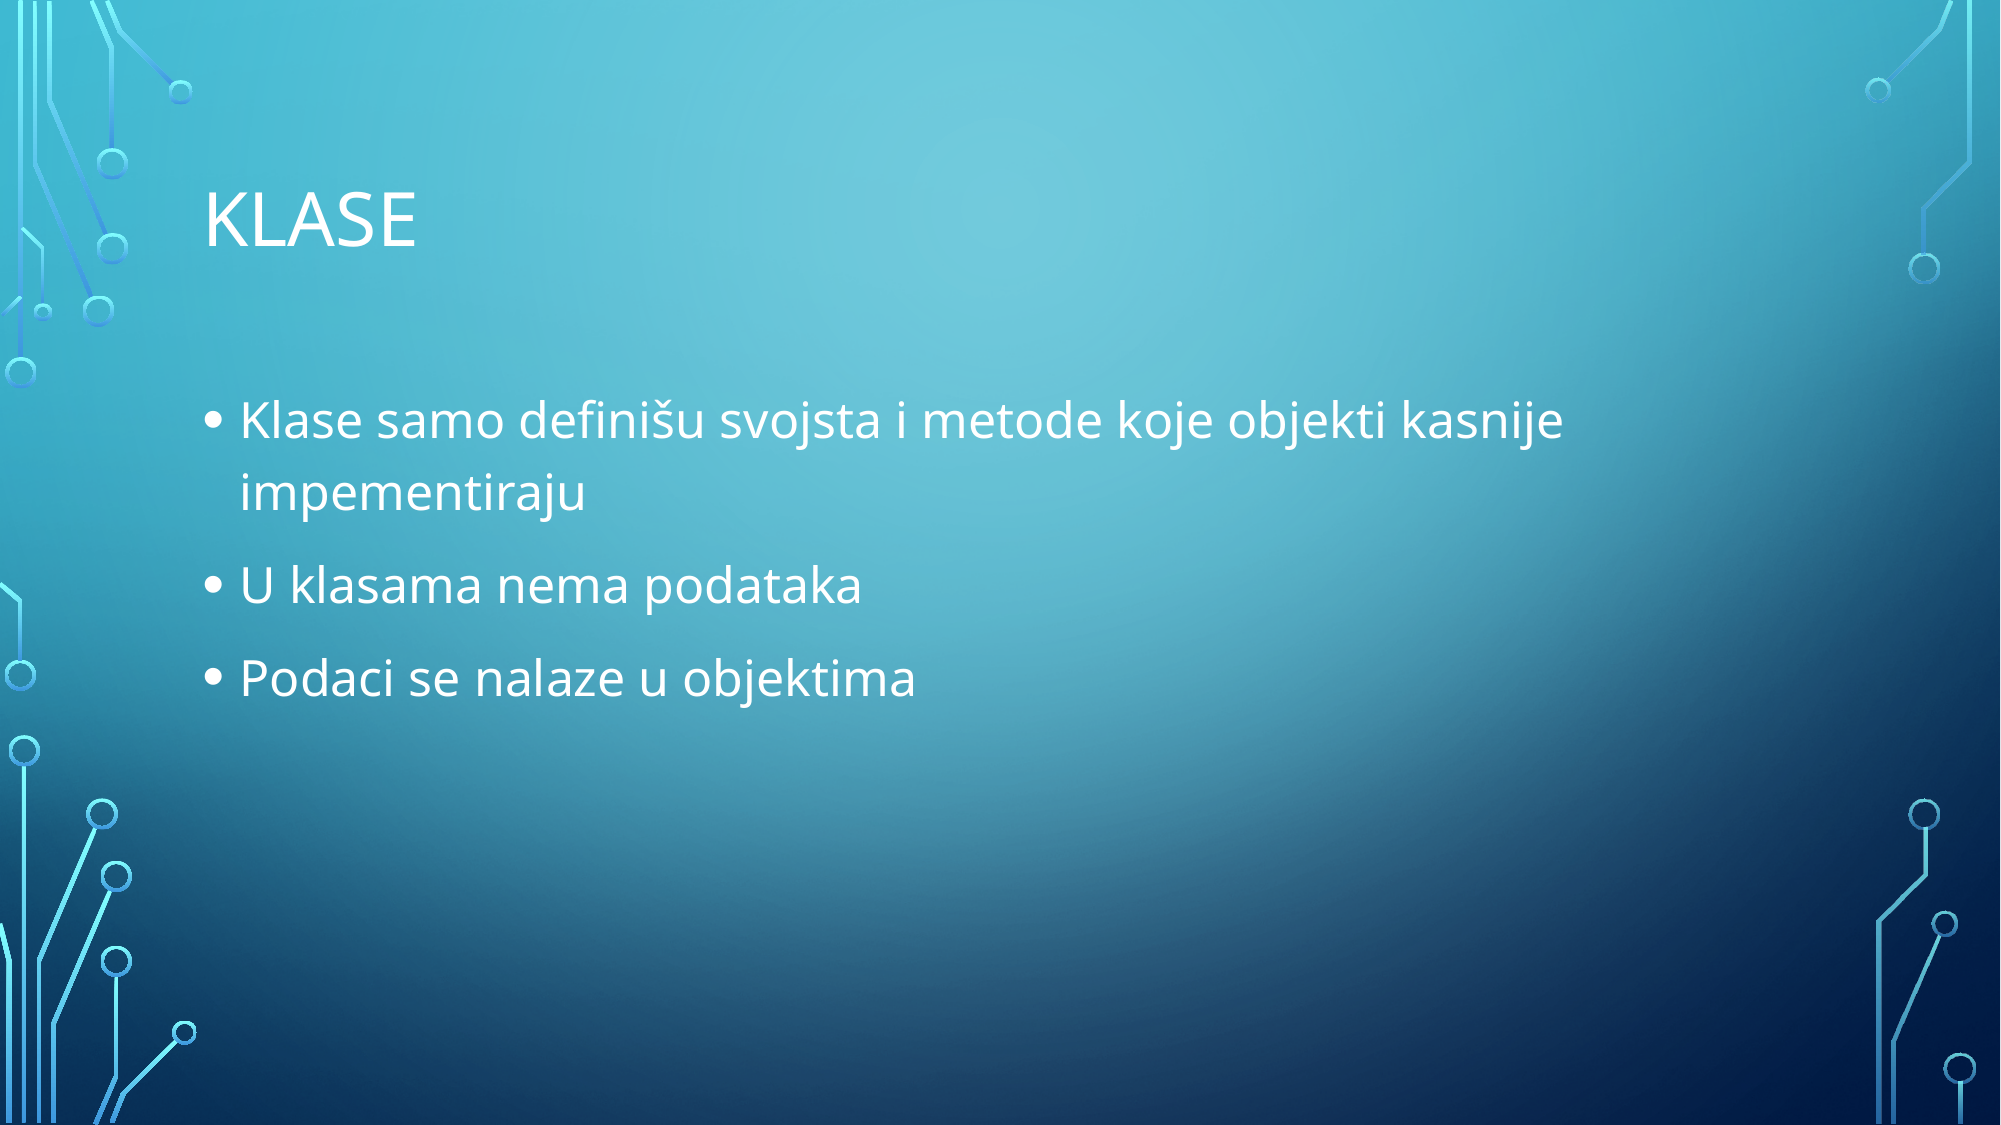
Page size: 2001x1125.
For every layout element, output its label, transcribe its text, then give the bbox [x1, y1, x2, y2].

list Klase samo definišu svojsta i metode koje objekti kasnije impementiraju U klasama nema podataka Podaci se nalaze u objektima [187, 369, 1813, 950]
title klase [187, 101, 1813, 344]
